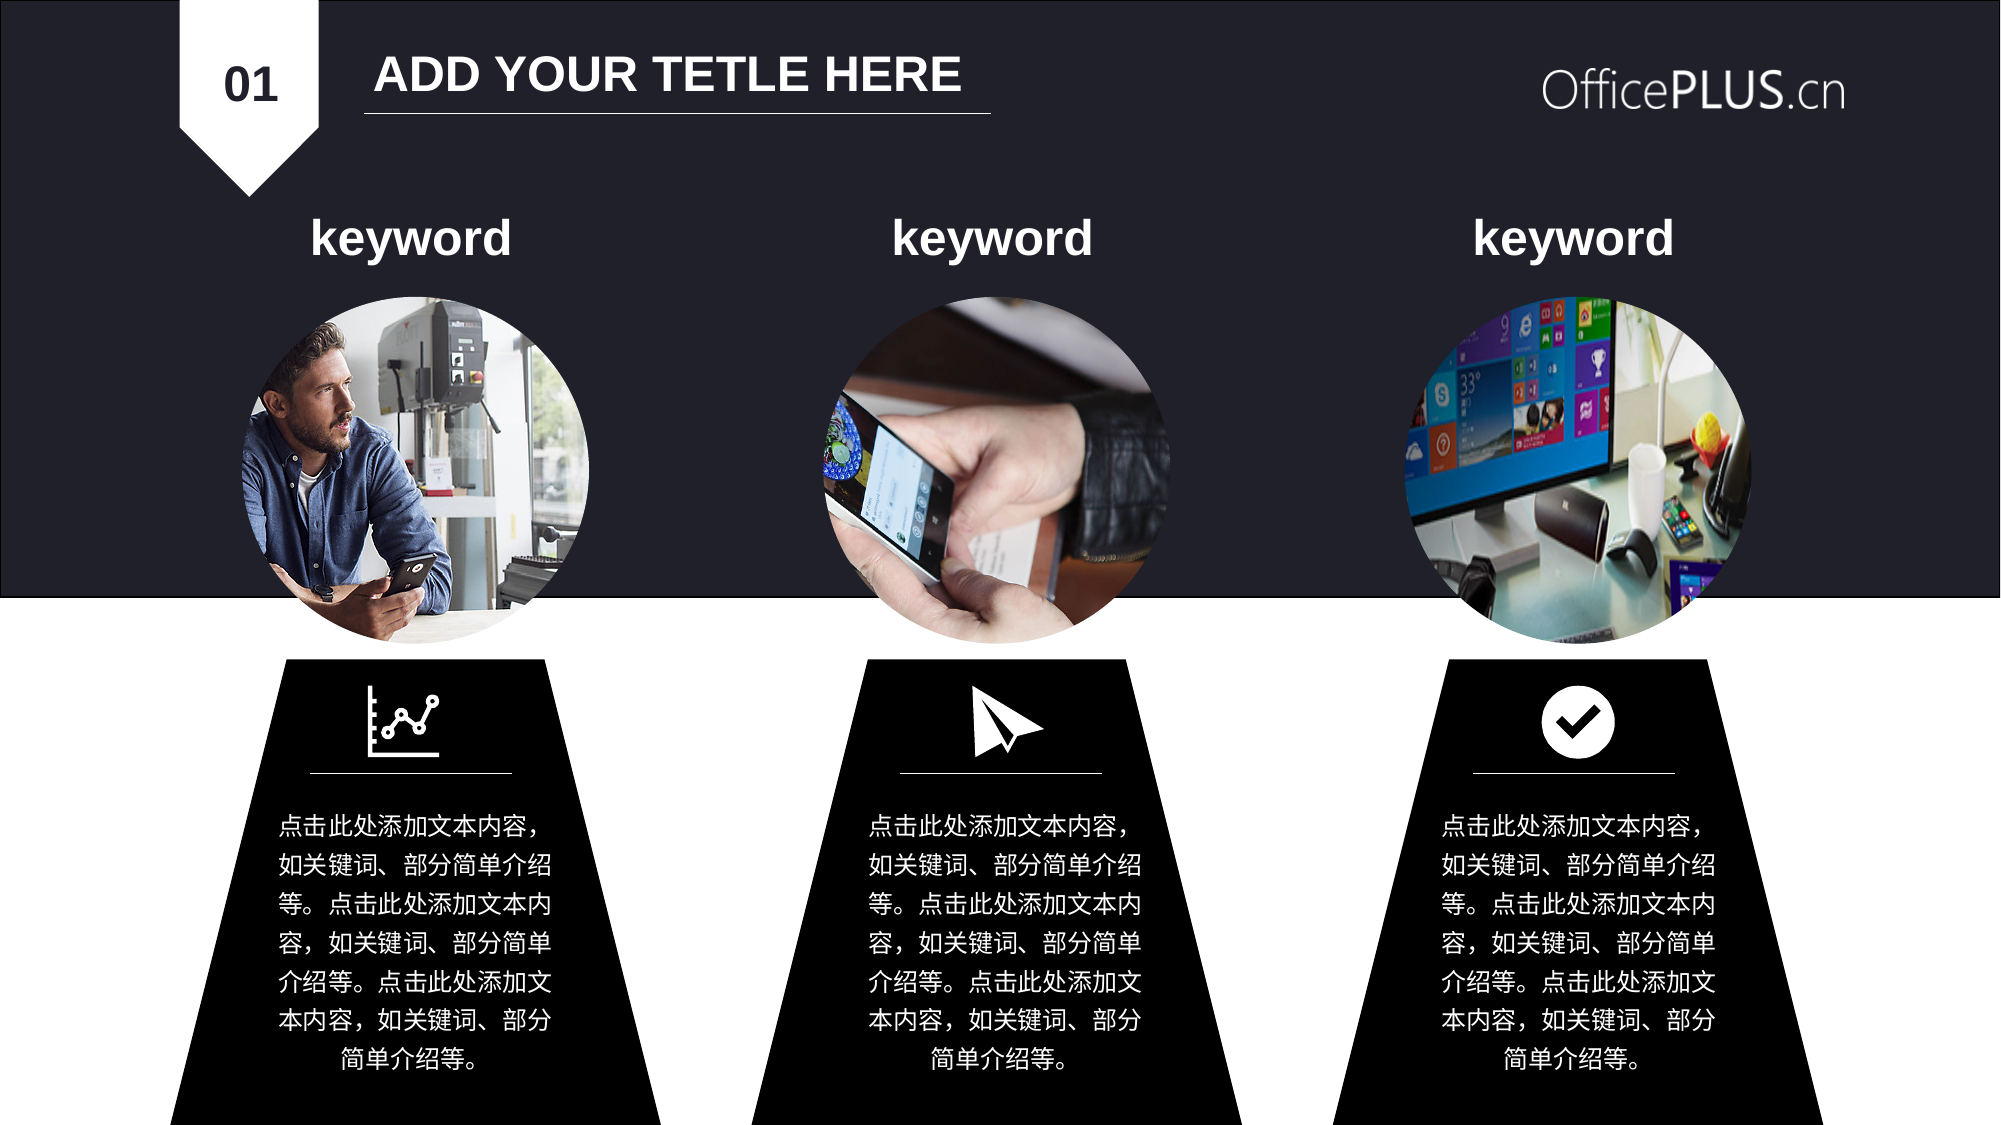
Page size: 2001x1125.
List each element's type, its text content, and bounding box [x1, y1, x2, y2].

text_box [1331, 795, 1825, 1125]
text_box keyword [1457, 198, 1699, 274]
text_box [1403, 295, 1753, 645]
text_box [1541, 685, 1615, 759]
text_box [750, 658, 1244, 1125]
picture [1543, 68, 1844, 109]
text_box keyword [295, 198, 536, 274]
text_box [367, 685, 440, 758]
text_box 点击此处添加文本内容，如关键词、部分简单介绍等。点击此处添加文本内容，如关键词、部分简单介绍等。点击此处添加文本内容，如关键词、部分简单介绍等。 [1414, 793, 1744, 1082]
text_box [972, 685, 1045, 758]
list ADD YOUR TETLE HERE [358, 40, 984, 104]
text_box [241, 295, 591, 645]
text_box 点击此处添加文本内容，如关键词、部分简单介绍等。点击此处添加文本内容，如关键词、部分简单介绍等。点击此处添加文本内容，如关键词、部分简单介绍等。 [250, 793, 581, 1082]
text_box [822, 295, 1172, 645]
text_box [1414, 658, 1742, 793]
text_box [169, 801, 662, 1125]
text_box 点击此处添加文本内容，如关键词、部分简单介绍等。点击此处添加文本内容，如关键词、部分简单介绍等。点击此处添加文本内容，如关键词、部分简单介绍等。 [841, 793, 1171, 1082]
text_box keyword [876, 198, 1118, 274]
list 01 [208, 50, 309, 120]
text_box [252, 658, 579, 793]
